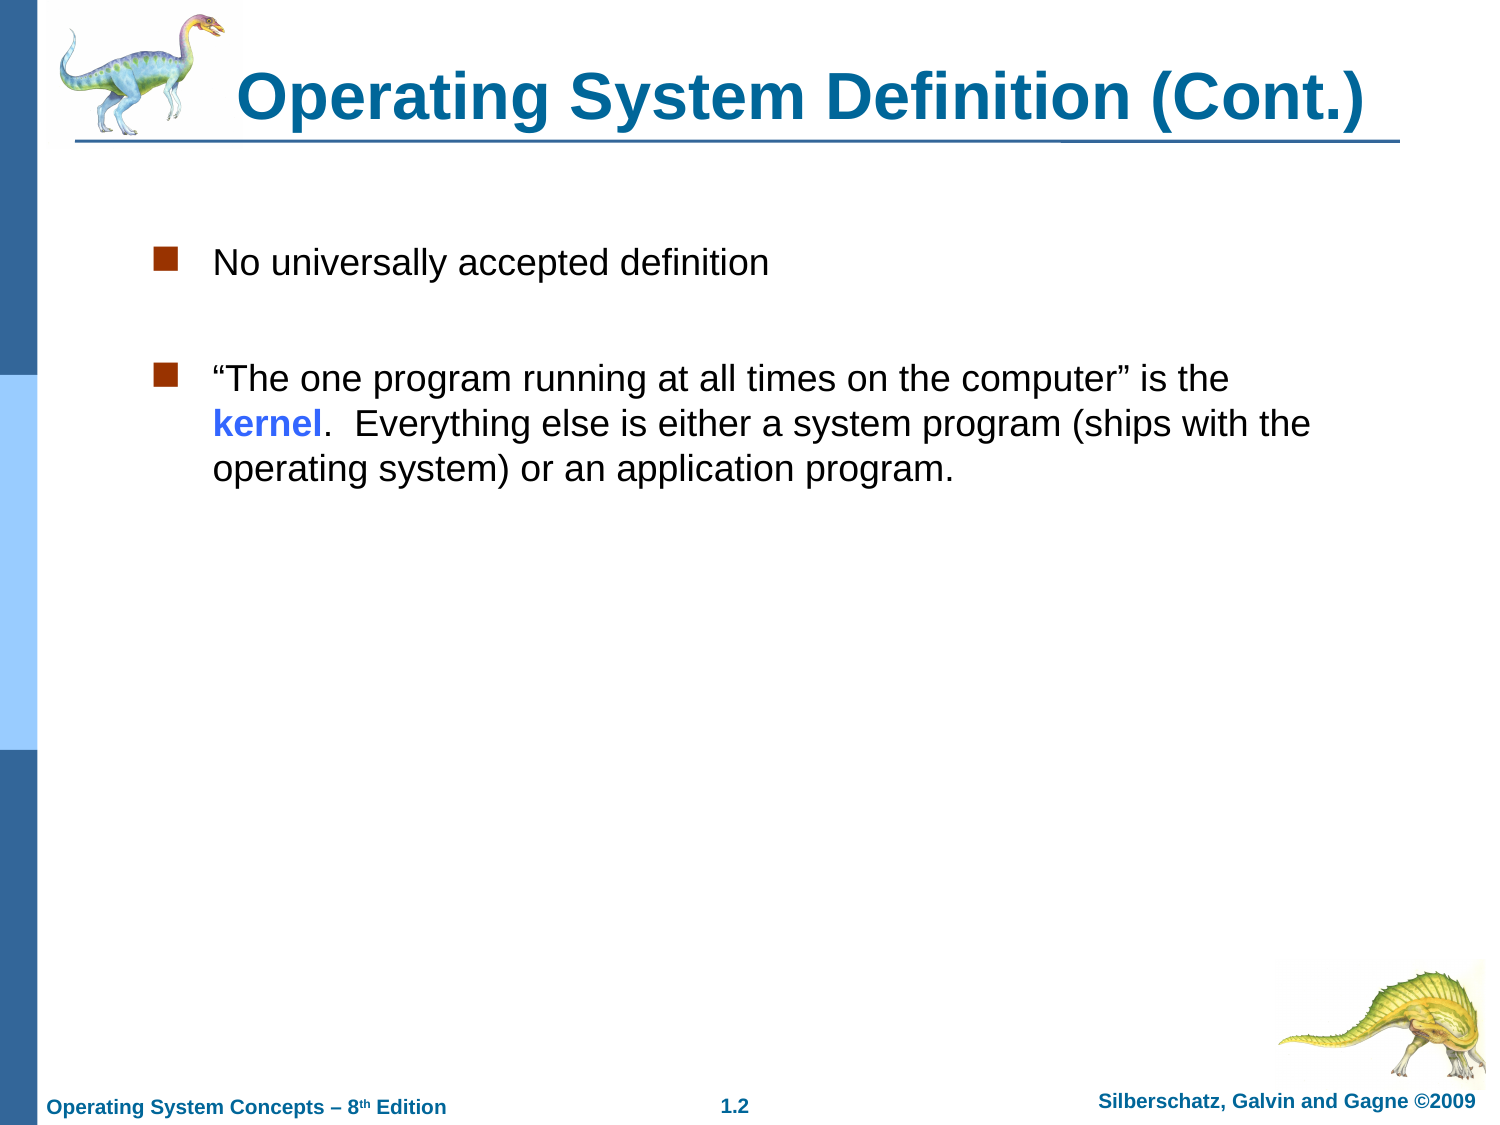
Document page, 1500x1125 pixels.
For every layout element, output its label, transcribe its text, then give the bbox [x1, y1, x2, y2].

title Operating System Definition (Cont.) [143, 45, 1461, 141]
picture [46, 0, 243, 149]
list No universally accepted definition “The one program running at all times on the computer” is the kernel. Everything else is either a system program (ships with the operating system) or an application program. [141, 230, 1376, 751]
picture [1275, 959, 1486, 1090]
